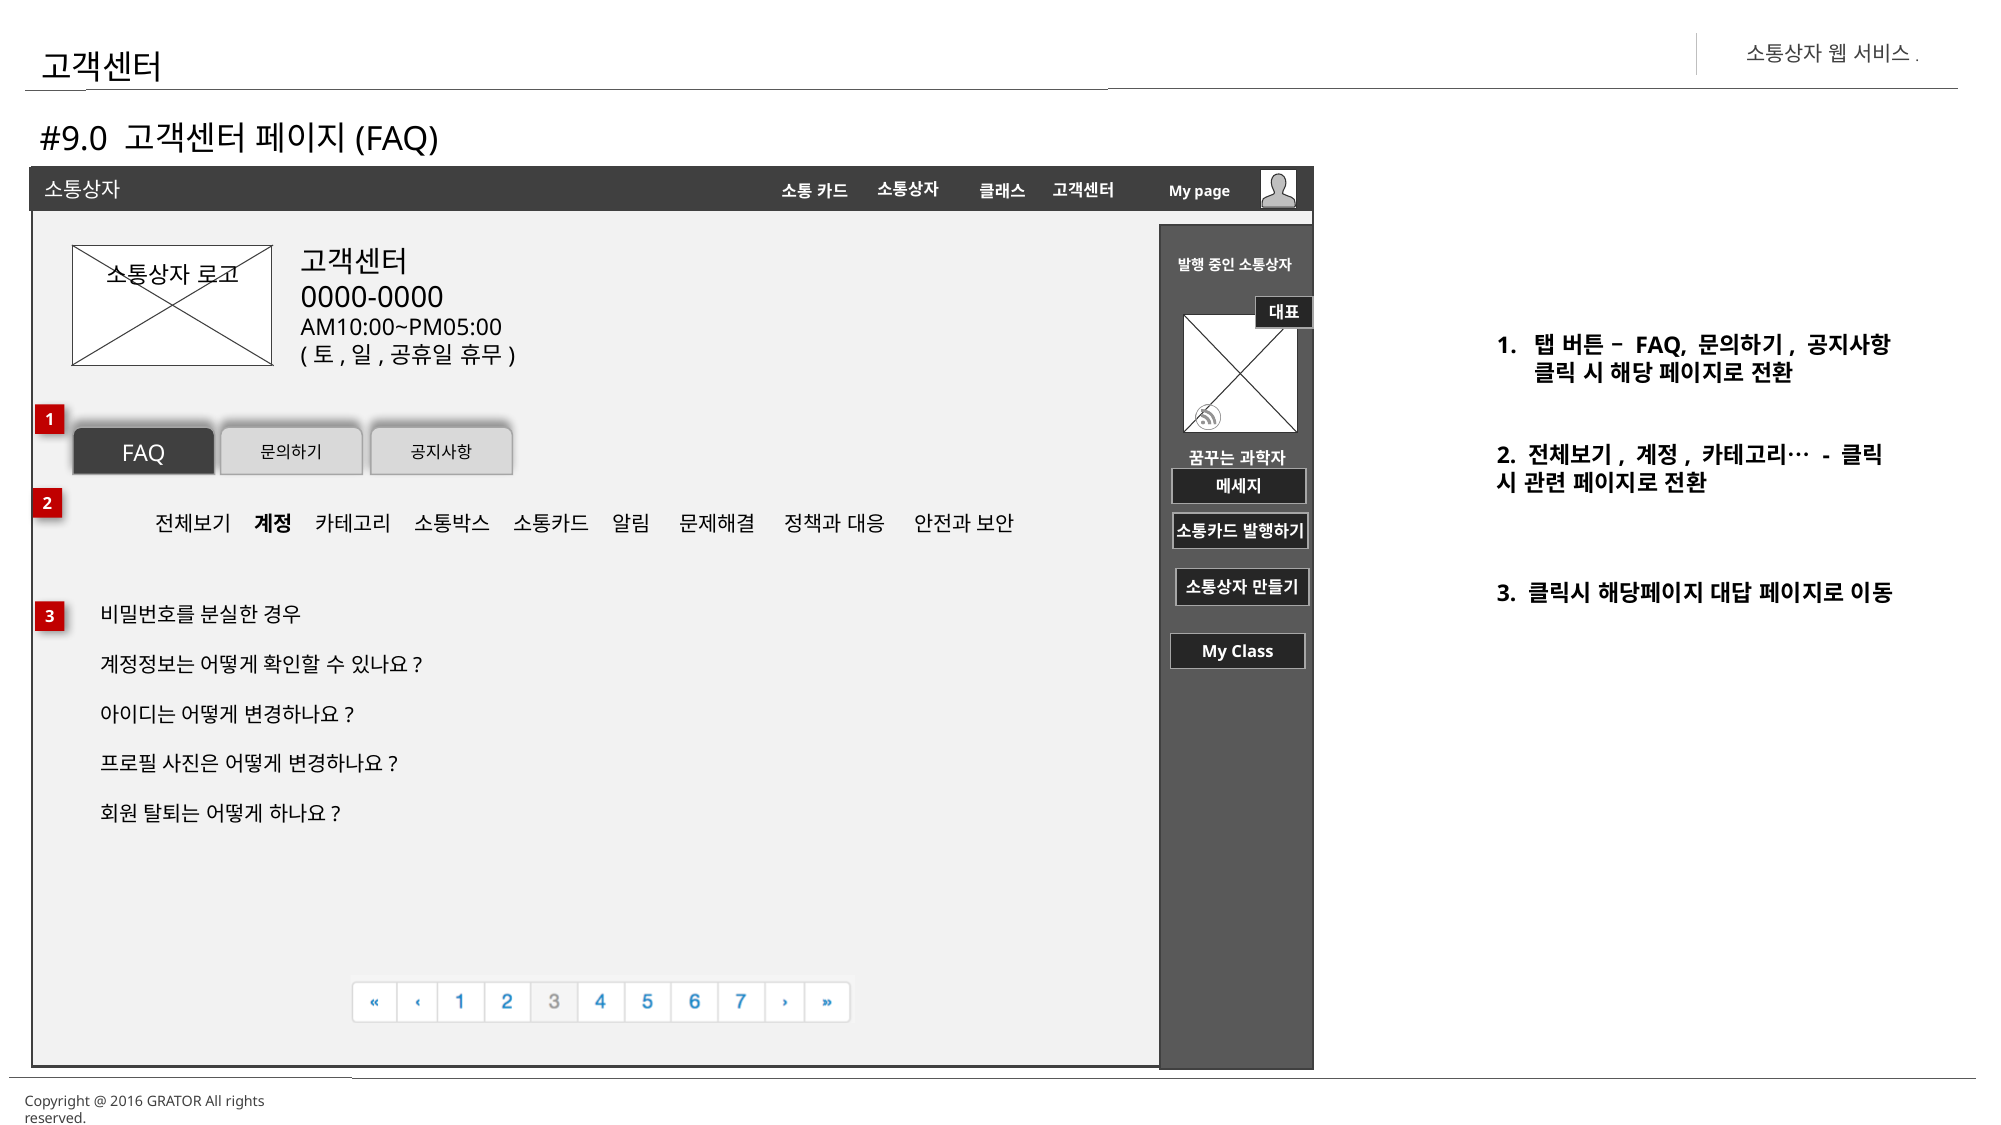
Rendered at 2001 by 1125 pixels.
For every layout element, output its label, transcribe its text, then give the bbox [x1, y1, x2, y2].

picture [1195, 404, 1221, 430]
text_box 공지사항 [369, 426, 514, 476]
text_box 고객센터 [26, 39, 179, 94]
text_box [71, 245, 274, 366]
text_box 문의하기 [219, 426, 364, 476]
text_box 소통상자 [29, 167, 854, 211]
text_box 비밀번호를 분실한 경우 계정정보는 어떻게 확인할 수 있나요? 아이디는 어떻게 변경하나요? 프로필 사진은 어떻게 변경하나요? 회원 탈퇴는 어떻게 하나요? [85, 568, 438, 859]
text_box 꿈꾸는 과학자 [1188, 436, 1312, 480]
text_box My Class [1170, 632, 1306, 669]
text_box #9.0 고객센터 페이지(FAQ) [24, 110, 454, 165]
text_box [1183, 314, 1298, 433]
picture [350, 975, 856, 1023]
text_box 대표 [1254, 295, 1314, 329]
text_box 소통상자 만들기 [1175, 567, 1310, 607]
text_box 소통상자 [854, 167, 962, 212]
text_box My page [1137, 168, 1262, 213]
text_box [1159, 224, 1314, 1070]
text_box 소통 카드 [761, 169, 869, 213]
text_box 고객센터 0000-0000 AM10:00~PM05:00 (토,일,공휴일 휴무) [285, 235, 531, 376]
text_box 클래스 [948, 168, 1057, 213]
text_box FAQ [71, 426, 216, 476]
text_box 소통상자 [962, 167, 1314, 211]
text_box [1260, 169, 1297, 209]
text_box [31, 211, 1314, 1068]
text_box 소통카드 발행하기 [1172, 512, 1309, 550]
text_box 전체보기 계정 카테고리 소통박스 소통카드 알림 문제해결 정책과 대응 안전과 보안 [140, 502, 1030, 543]
text_box 메세지 [1171, 468, 1307, 504]
text_box 탭 버튼 – FAQ, 문의하기, 공지사항 클릭 시 해당 페이지로 전환 2. 전체보기, 계정, 카테고리… - 클릭 시 관련 페이지로 전환 3. 클릭시 해당페이지 대답 페이지로 이동 [1496, 126, 1904, 729]
text_box 1 [35, 404, 65, 434]
text_box 고객센터 [1029, 168, 1138, 212]
text_box 발행 중인 소통상자 [1177, 243, 1301, 287]
text_box 3 [35, 601, 65, 631]
text_box 2 [32, 488, 63, 518]
